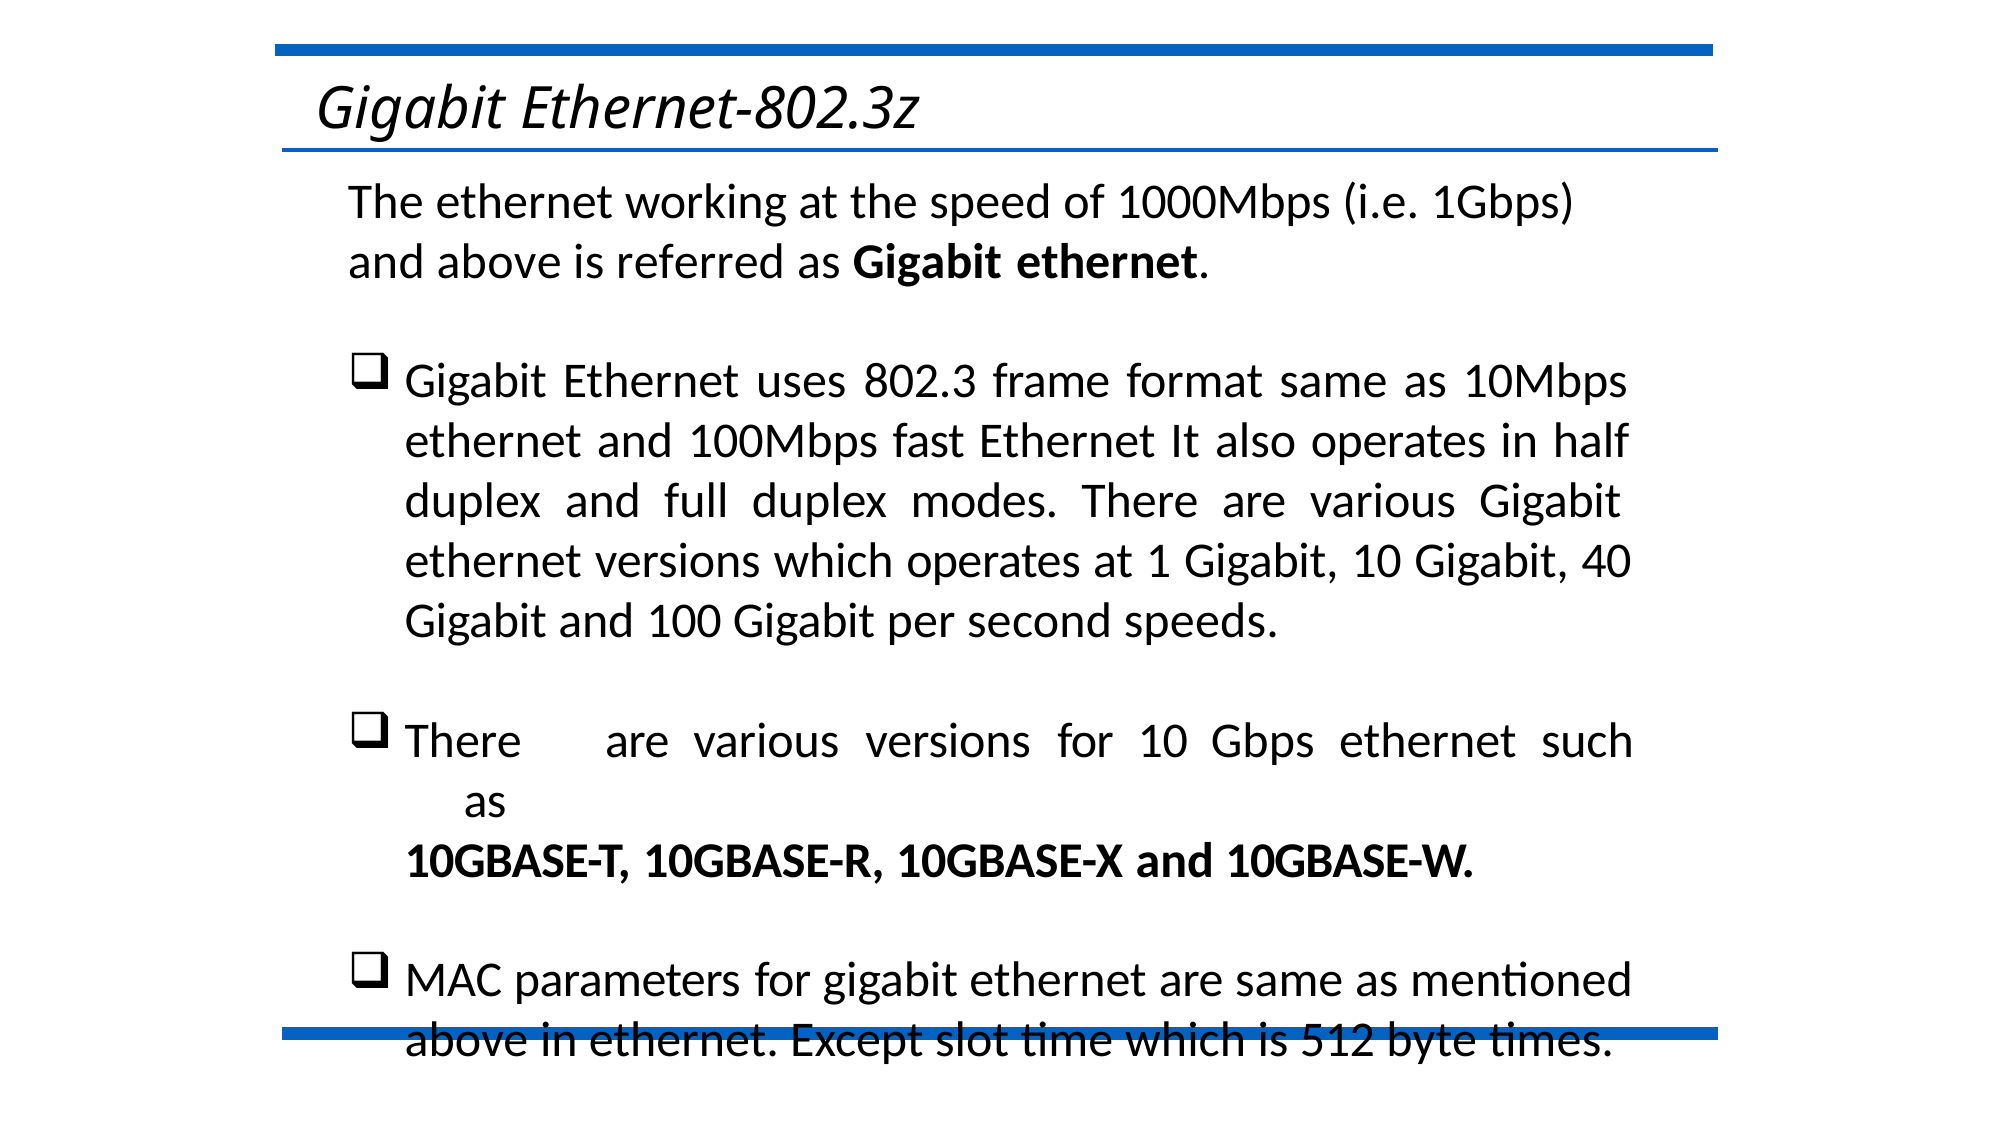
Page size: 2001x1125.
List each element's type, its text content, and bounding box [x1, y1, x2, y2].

title Gigabit Ethernet-802.3z [312, 9, 990, 200]
text_box The ethernet working at the speed of 1000Mbps (i.e. 1Gbps) and above is referred as Gigabit ethernet. Gigabit Ethernet uses 802.3 frame format same as 10Mbps ethernet and 100Mbps fast Ethernet It also operates in half duplex and full duplex modes. There are various Gigabit ethernet versions which operates at 1 Gigabit, 10 Gigabit, 40 Gigabit and 100 Gigabit per second speeds. There are various versions for 10 Gbps ethernet such as 10GBASE-T, 10GBASE-R, 10GBASE-X and 10GBASE-W. MAC parameters for gigabit ethernet are same as mentioned above in ethernet. Except slot time which is 512 byte times. [345, 166, 1645, 1067]
